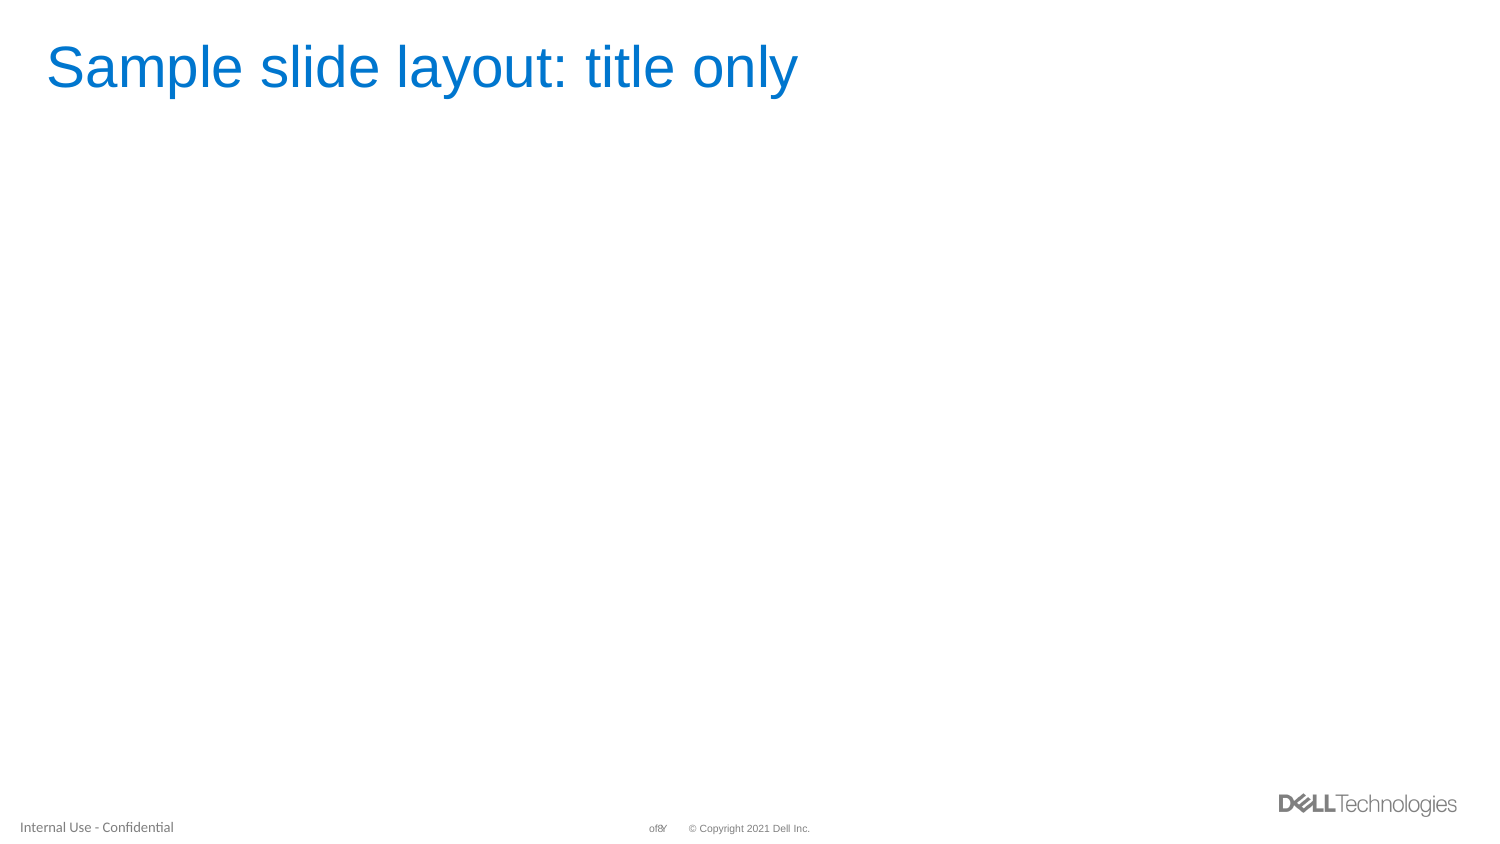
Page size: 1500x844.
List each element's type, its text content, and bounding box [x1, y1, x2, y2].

title Sample slide layout: title only [46, 37, 1454, 102]
picture [1279, 793, 1457, 817]
